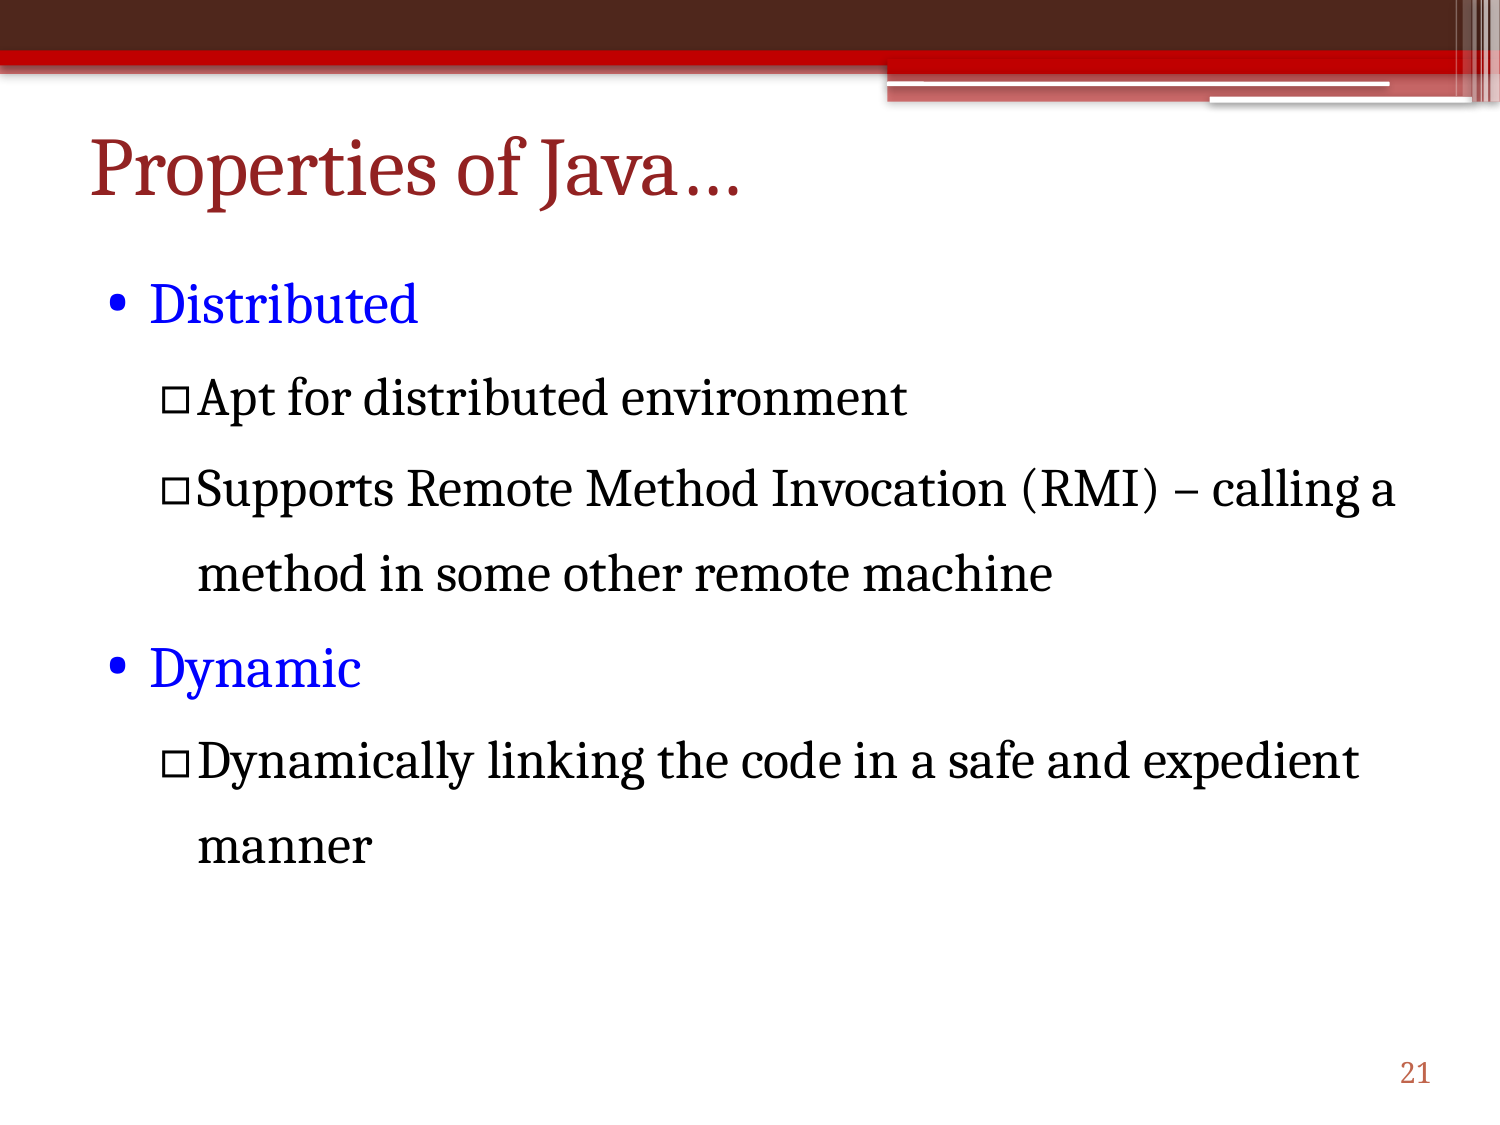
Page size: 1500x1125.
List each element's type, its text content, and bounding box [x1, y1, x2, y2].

title Properties of Java… [75, 99, 1425, 225]
slide_number 21 [1287, 1041, 1447, 1102]
list Distributed Apt for distributed environment Supports Remote Method Invocation (RMI) – calling a method in some other remote machine Dynamic Dynamically linking the code in a safe and expedient manner [75, 237, 1425, 1000]
